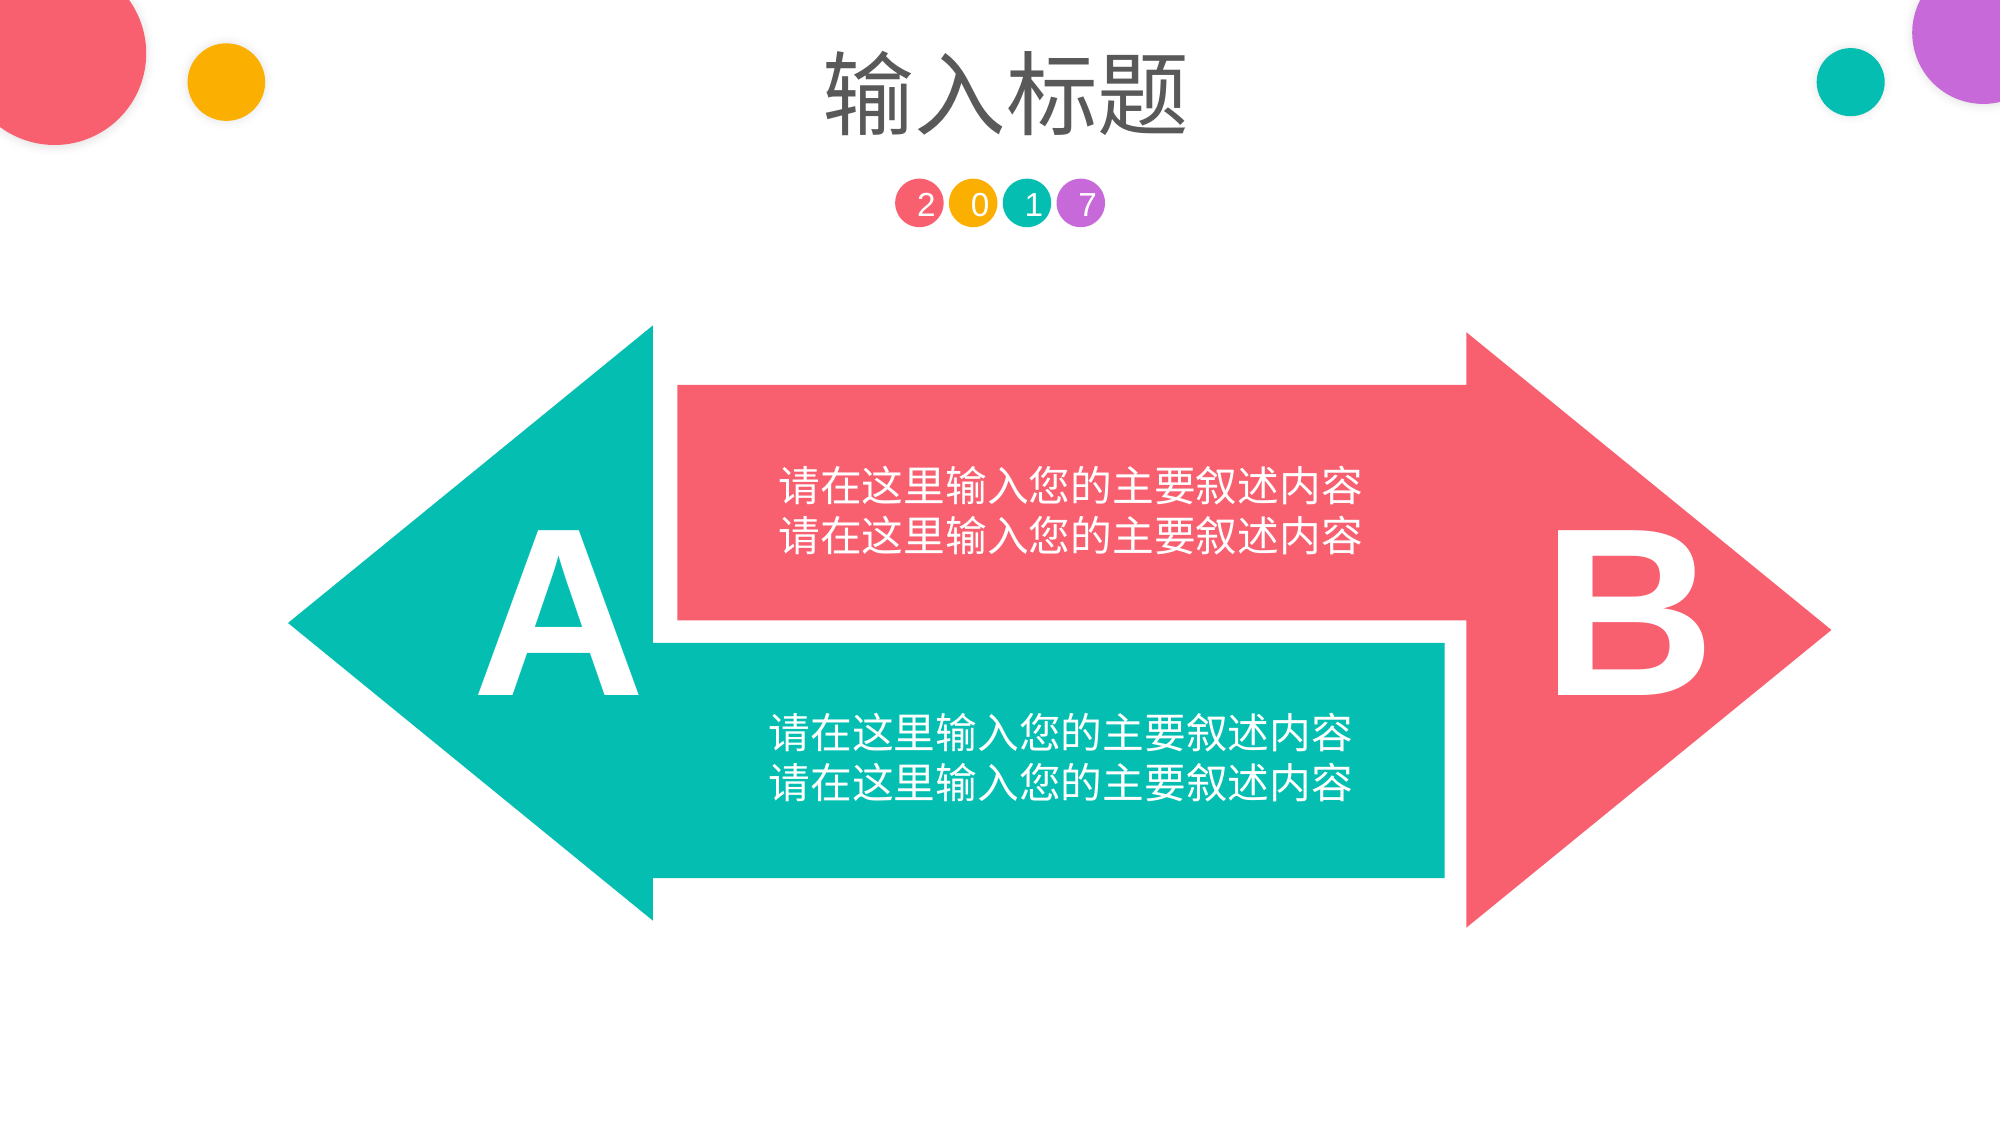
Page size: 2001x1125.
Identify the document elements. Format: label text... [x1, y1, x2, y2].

text_box [1911, 0, 2000, 105]
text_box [677, 332, 1832, 928]
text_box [287, 325, 1445, 921]
text_box 输入标题 [807, 29, 1205, 155]
text_box [0, 0, 148, 147]
text_box [1815, 47, 1886, 118]
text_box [895, 178, 1105, 228]
text_box [186, 42, 267, 122]
